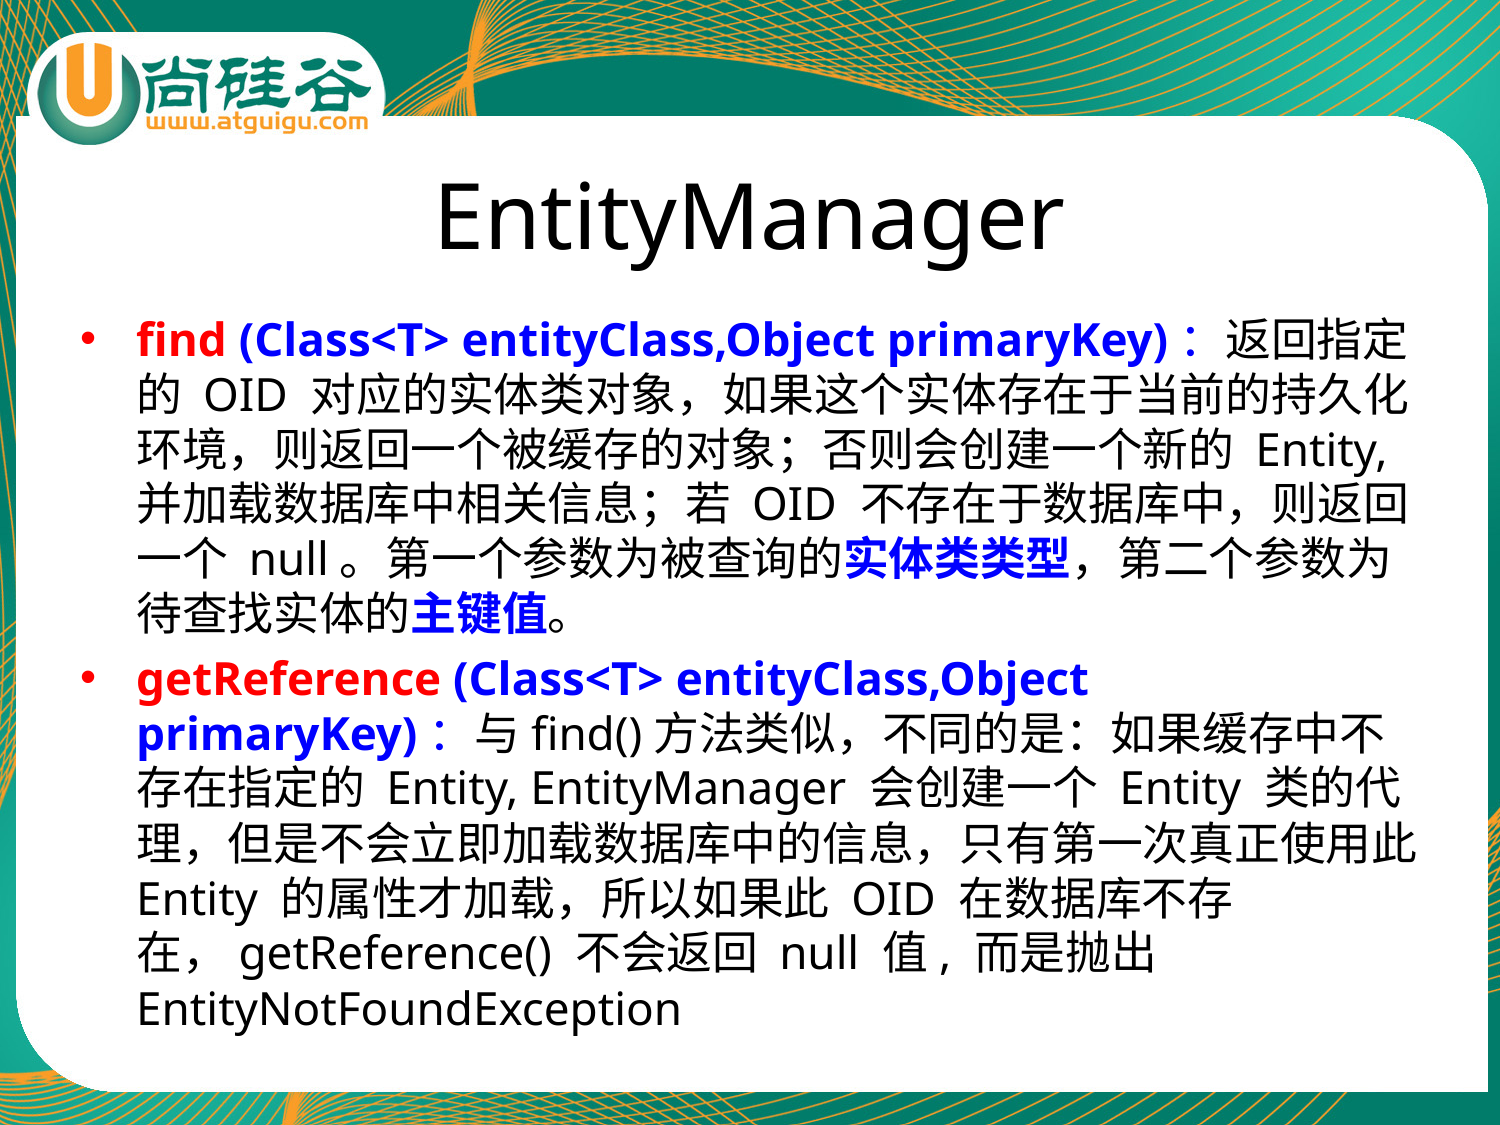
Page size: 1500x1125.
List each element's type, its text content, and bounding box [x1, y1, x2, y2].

picture [0, 0, 1500, 1125]
list find (Class<T> entityClass,Object primaryKey)：返回指定的 OID 对应的实体类对象，如果这个实体存在于当前的持久化环境，则返回一个被缓存的对象；否则会创建一个新的 Entity, 并加载数据库中相关信息；若 OID 不存在于数据库中，则返回一个 null。第一个参数为被查询的实体类类型，第二个参数为待查找实体的主键值。 getReference (Class<T> entityClass,Object primaryKey)：与find()方法类似，不同的是：如果缓存中不存在指定的 Entity, EntityManager 会创建一个 Entity 类的代理，但是不会立即加载数据库中的信息，只有第一次真正使用此 Entity 的属性才加载，所以如果此 OID 在数据库不存在，getReference() 不会返回 null 值, 而是抛出EntityNotFoundException [64, 302, 1436, 988]
title EntityManager [75, 118, 1425, 302]
